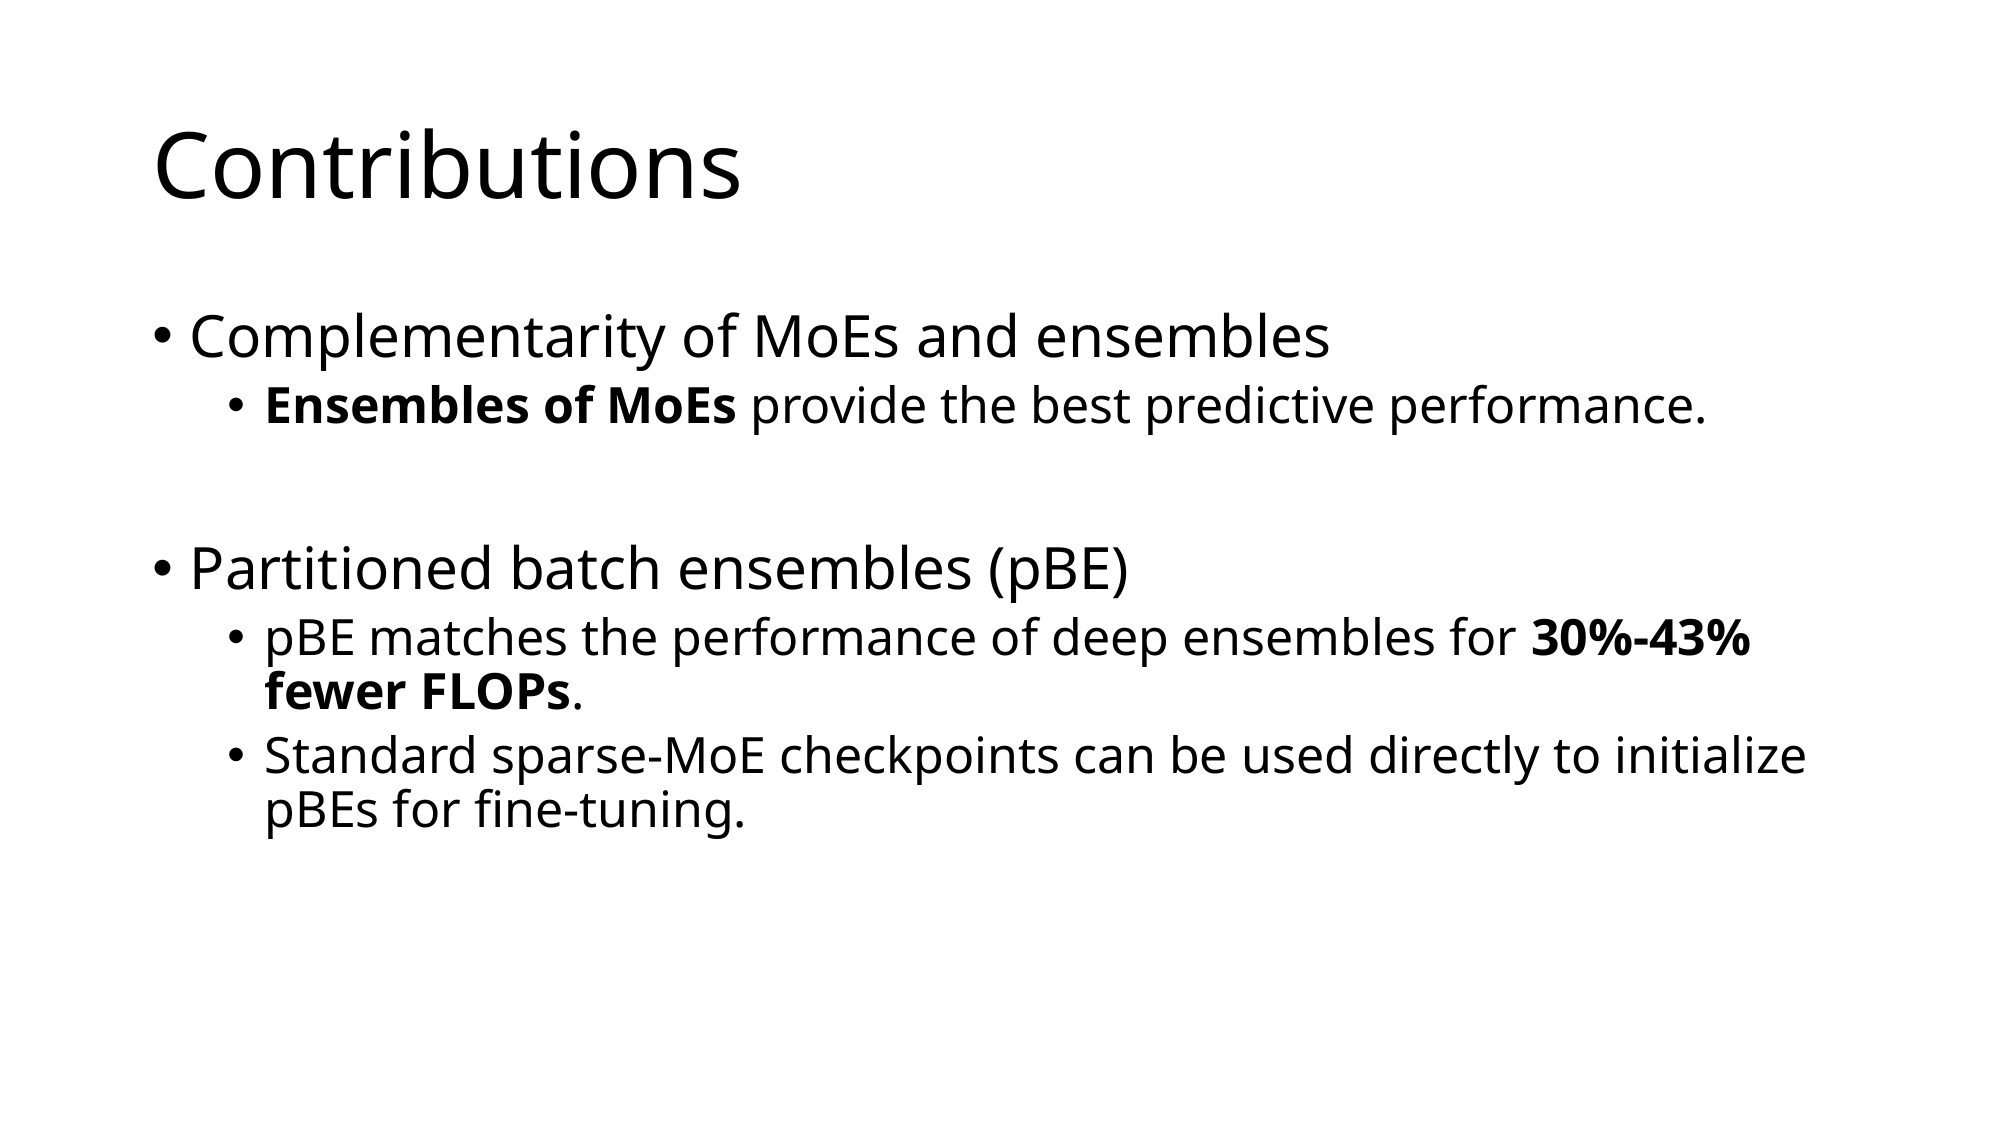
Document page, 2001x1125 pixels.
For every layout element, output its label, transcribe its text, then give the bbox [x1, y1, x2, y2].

title Contributions [137, 59, 1863, 278]
list Complementarity of MoEs and ensembles Ensembles of MoEs provide the best predictive performance. Partitioned batch ensembles (pBE) pBE matches the performance of deep ensembles for 30%-43% fewer FLOPs. Standard sparse-MoE checkpoints can be used directly to initialize pBEs for fine-tuning. [137, 299, 1863, 1014]
